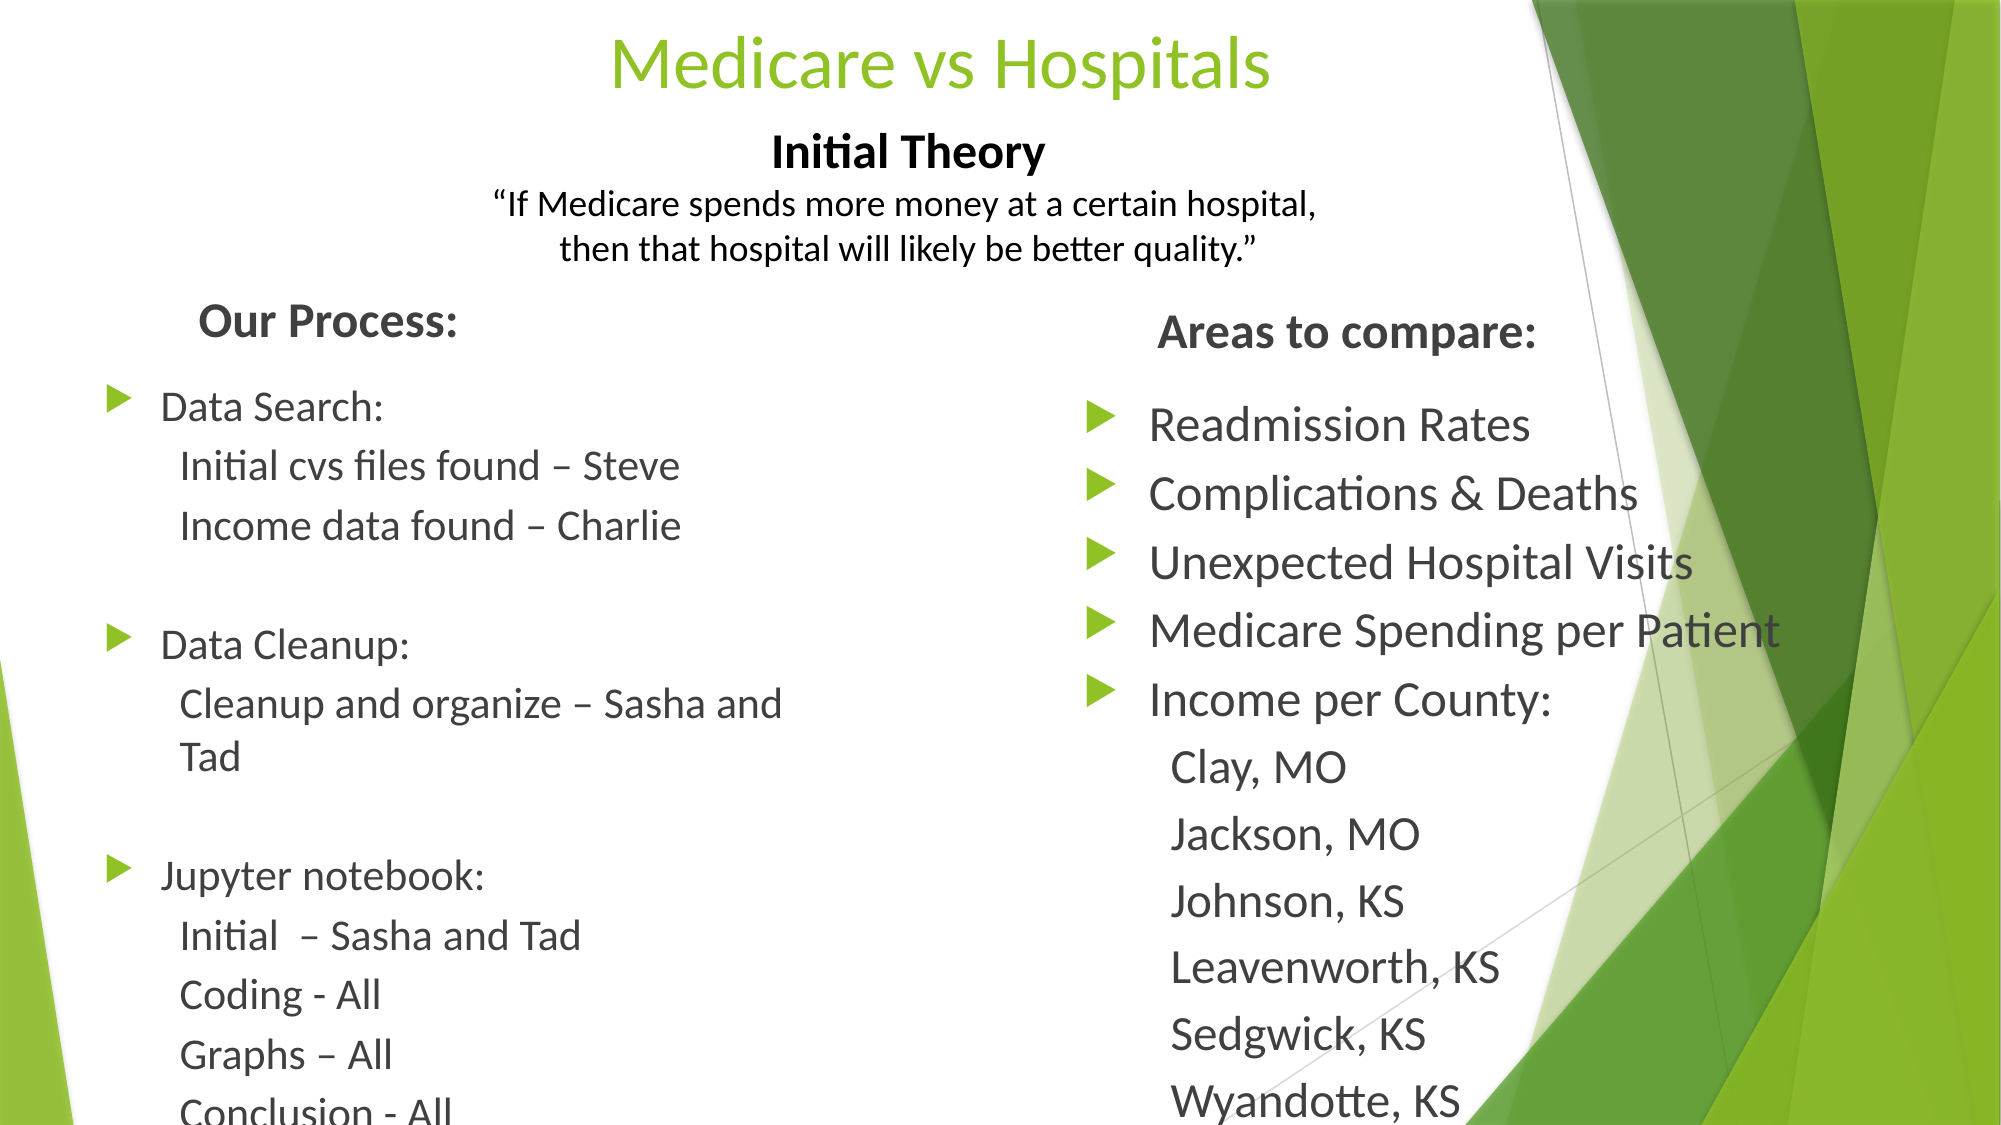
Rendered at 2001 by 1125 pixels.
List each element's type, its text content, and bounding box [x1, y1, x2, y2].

text_box Readmission Rates Complications & Deaths Unexpected Hospital Visits Medicare Spending per Patient Income per County: Clay, MO Jackson, MO Johnson, KS Leavenworth, KS Sedgwick, KS Wyandotte, KS [1068, 383, 1847, 1125]
list Areas to compare: [1142, 291, 1563, 370]
text_box Our Process: [183, 279, 521, 358]
text_box Data Search: Initial cvs files found – Steve Income data found – Charlie Data Cleanup: Cleanup and organize – Sasha and Tad Jupyter notebook: Initial – Sasha and Tad Coding - All Graphs – All Conclusion - All [88, 369, 867, 1125]
title Medicare vs Hospitals [520, 6, 1361, 111]
text_box Initial Theory “If Medicare spends more money at a certain hospital, then that hospital will likely be better quality.” [419, 111, 1398, 277]
